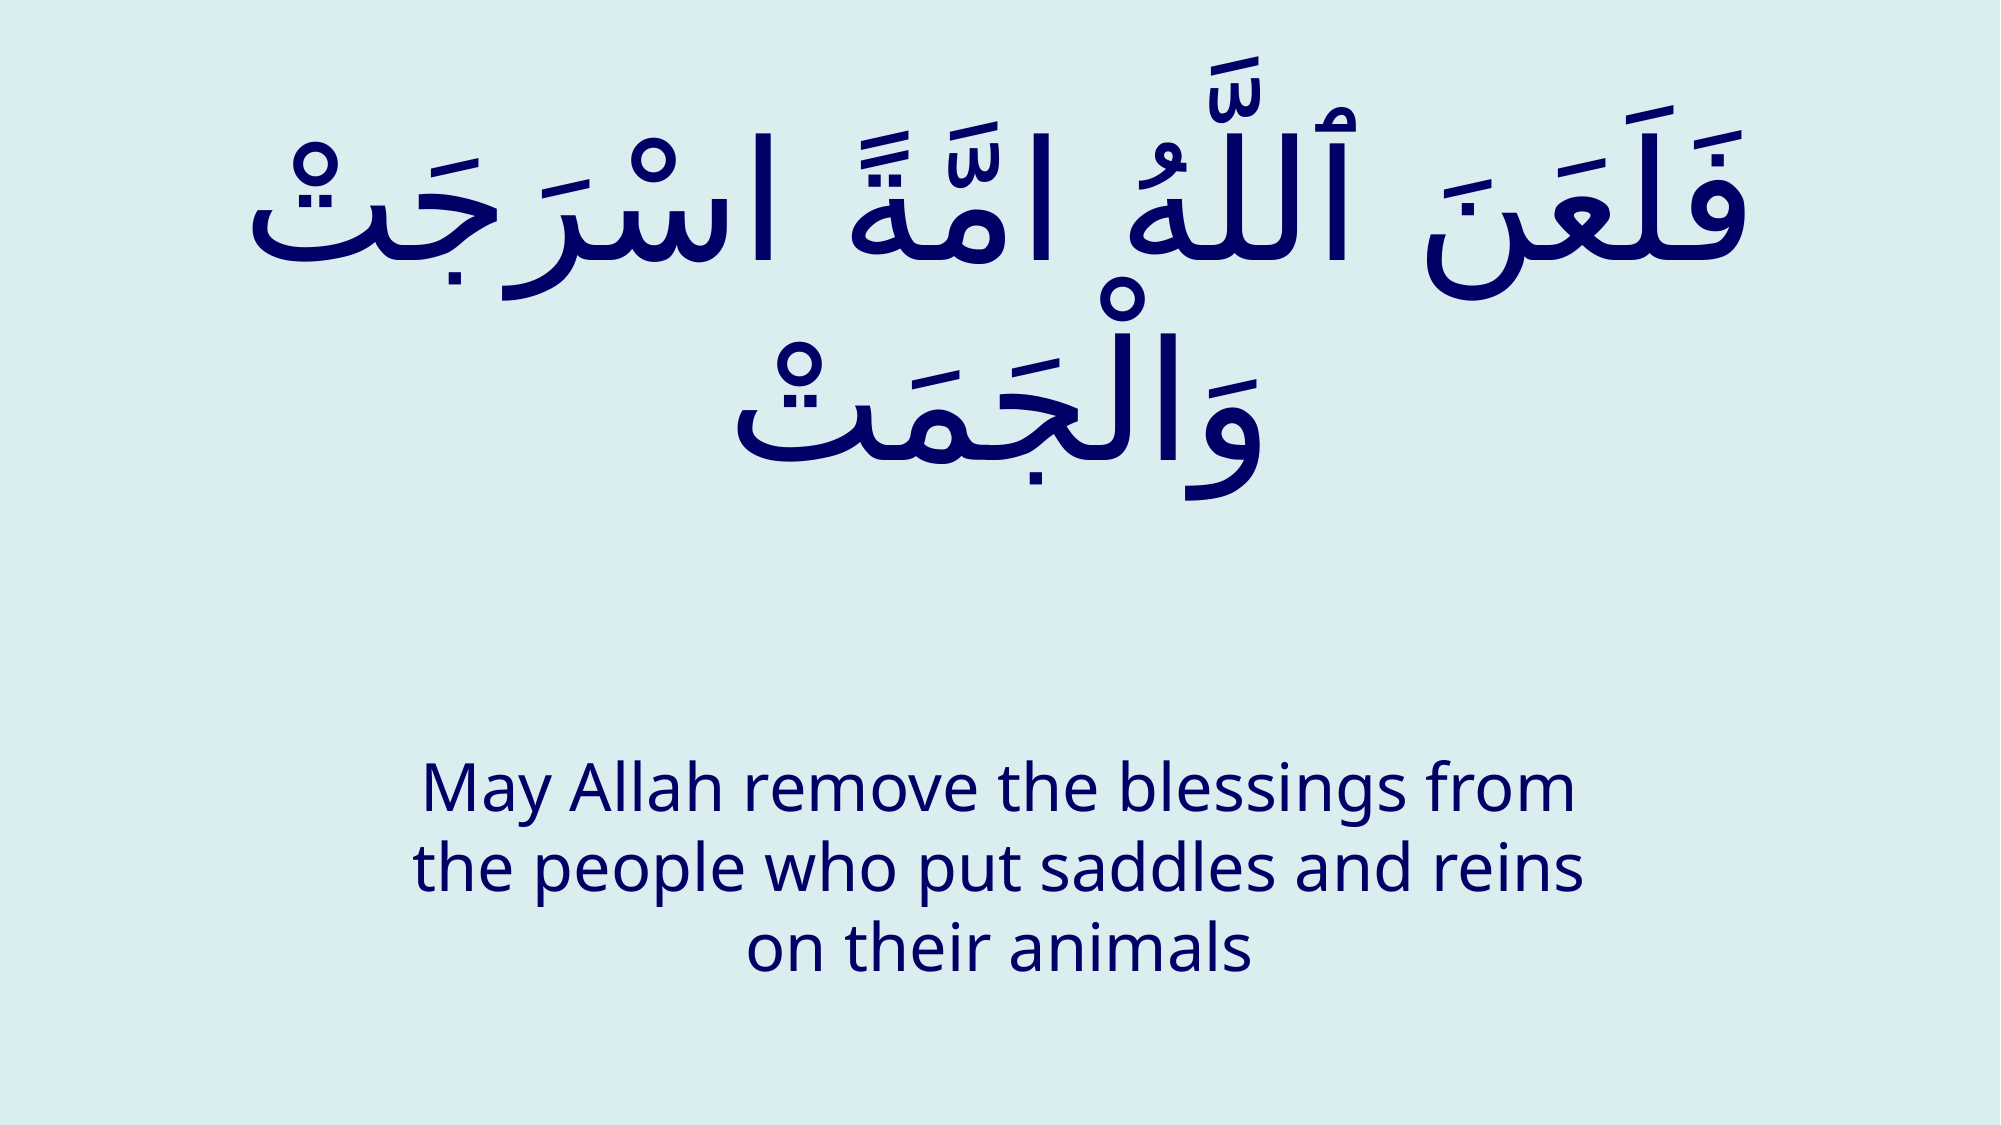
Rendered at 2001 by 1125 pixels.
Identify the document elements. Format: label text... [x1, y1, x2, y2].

list May Allah remove the blessings from the people who put saddles and reins on their animals [356, 737, 1644, 1050]
title فَلَعَنَ ٱللَّهُ امَّةً اسْرَجَتْ وَالْجَمَتْ [0, 200, 2000, 388]
